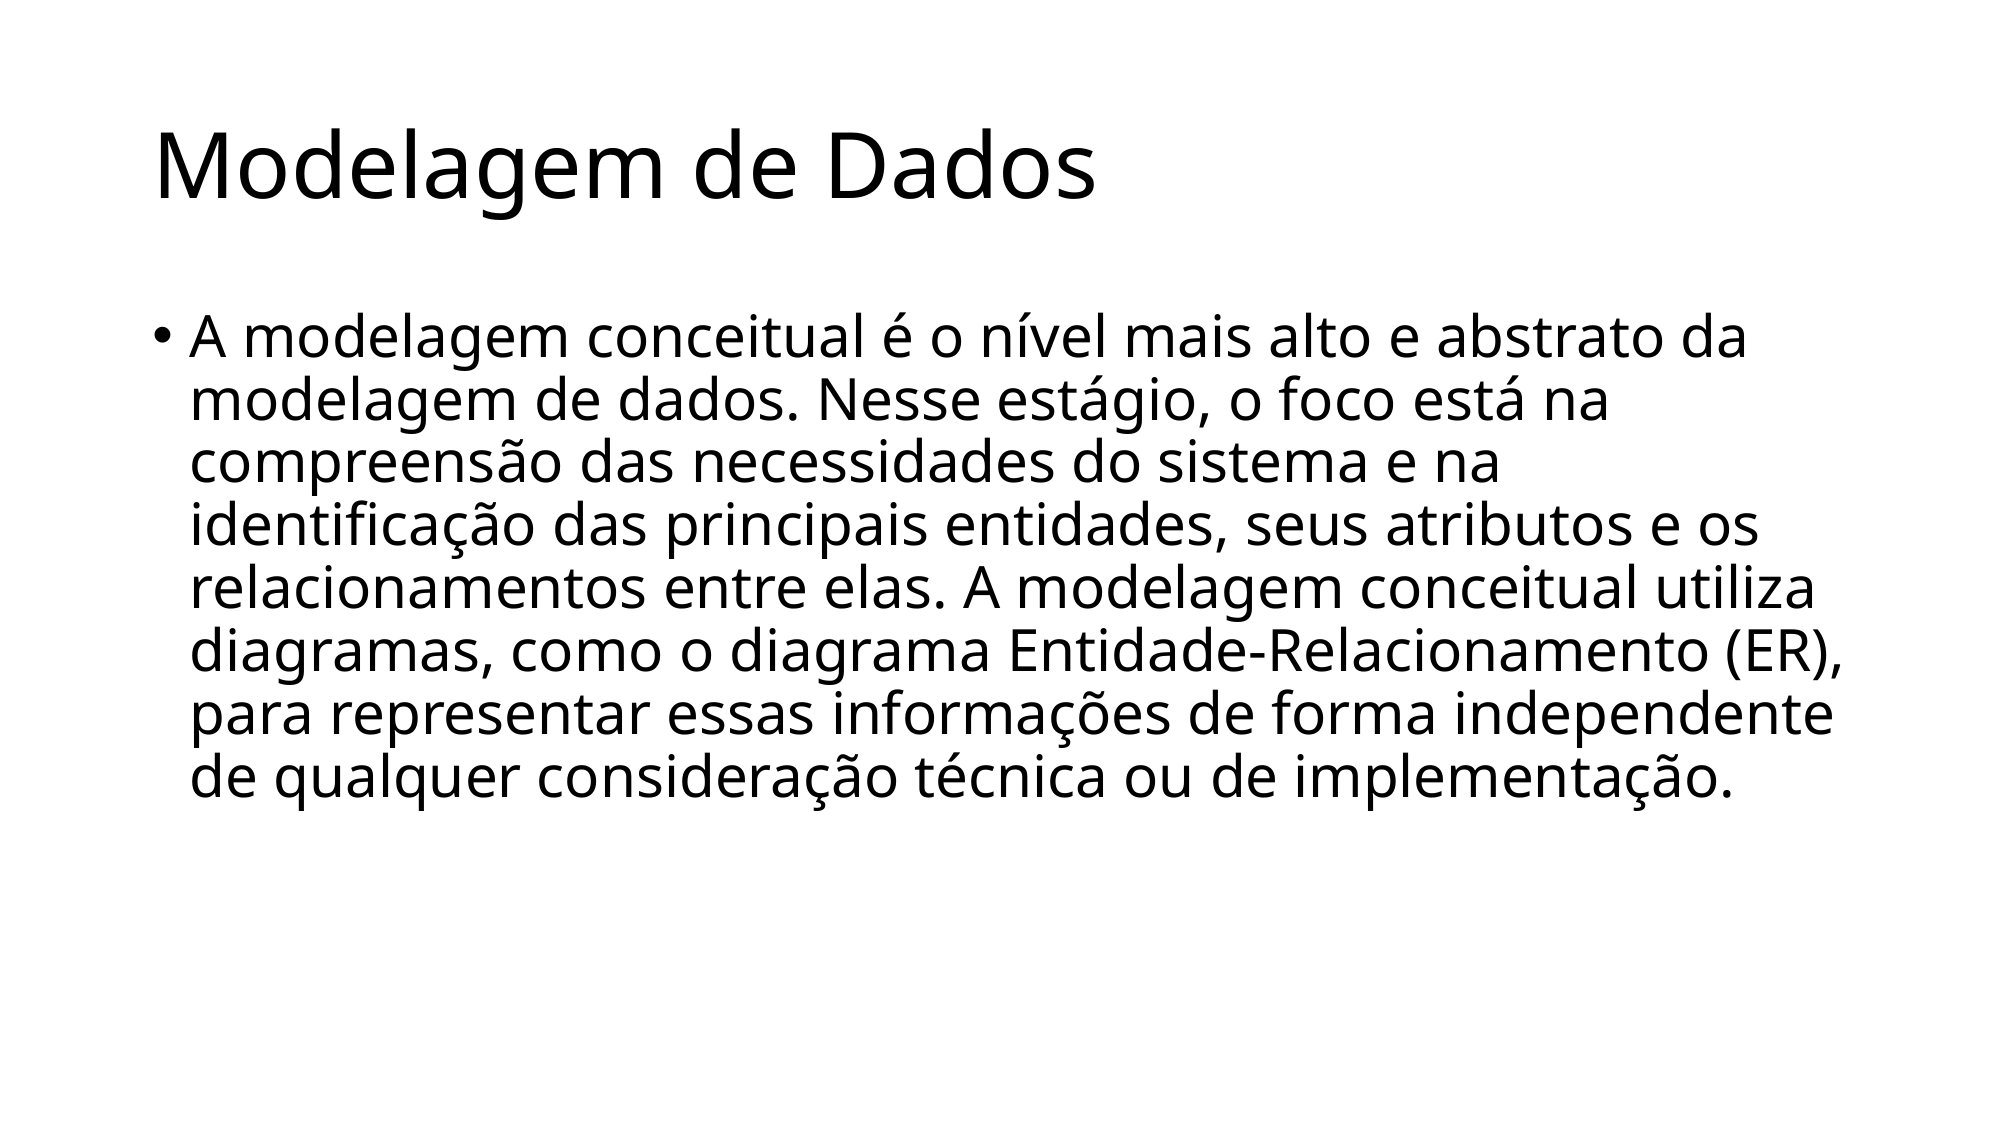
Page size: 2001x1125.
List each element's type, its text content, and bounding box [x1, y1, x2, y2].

title Modelagem de Dados [137, 59, 1863, 278]
list A modelagem conceitual é o nível mais alto e abstrato da modelagem de dados. Nesse estágio, o foco está na compreensão das necessidades do sistema e na identificação das principais entidades, seus atributos e os relacionamentos entre elas. A modelagem conceitual utiliza diagramas, como o diagrama Entidade-Relacionamento (ER), para representar essas informações de forma independente de qualquer consideração técnica ou de implementação. [137, 299, 1863, 1014]
